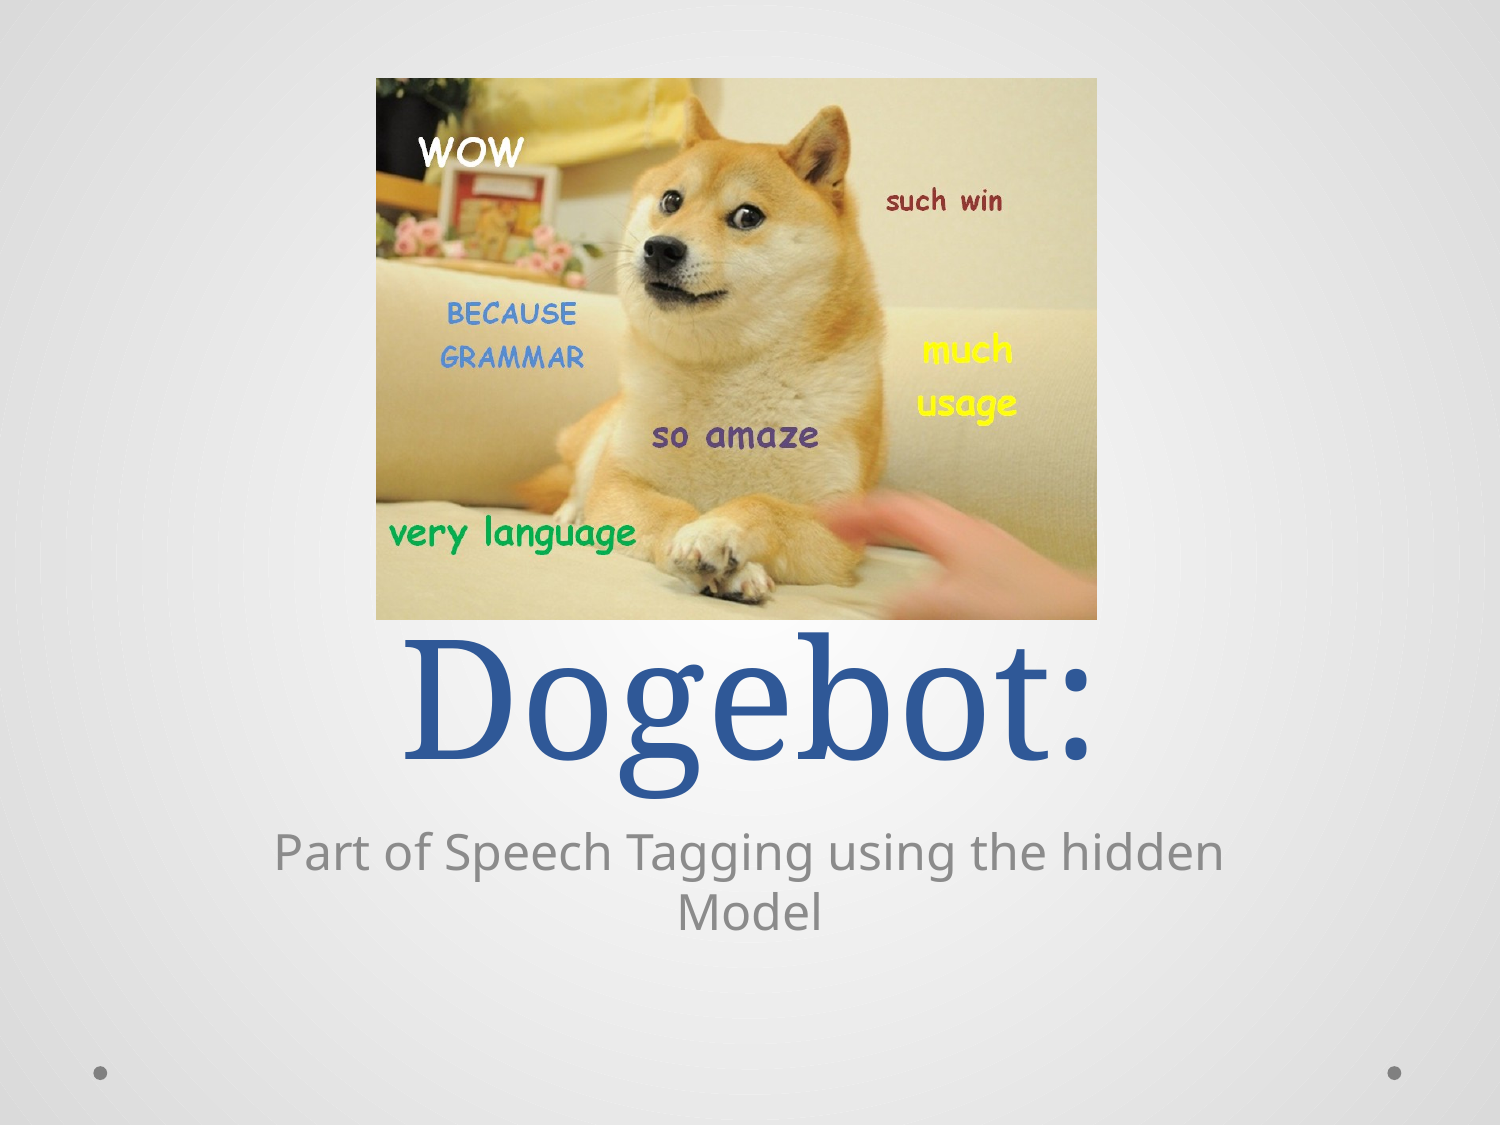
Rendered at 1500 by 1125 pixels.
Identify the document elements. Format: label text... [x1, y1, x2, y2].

title Dogebot: [112, 99, 1388, 800]
picture [375, 78, 1097, 620]
subtitle Part of Speech Tagging using the hidden Model [225, 812, 1275, 1013]
